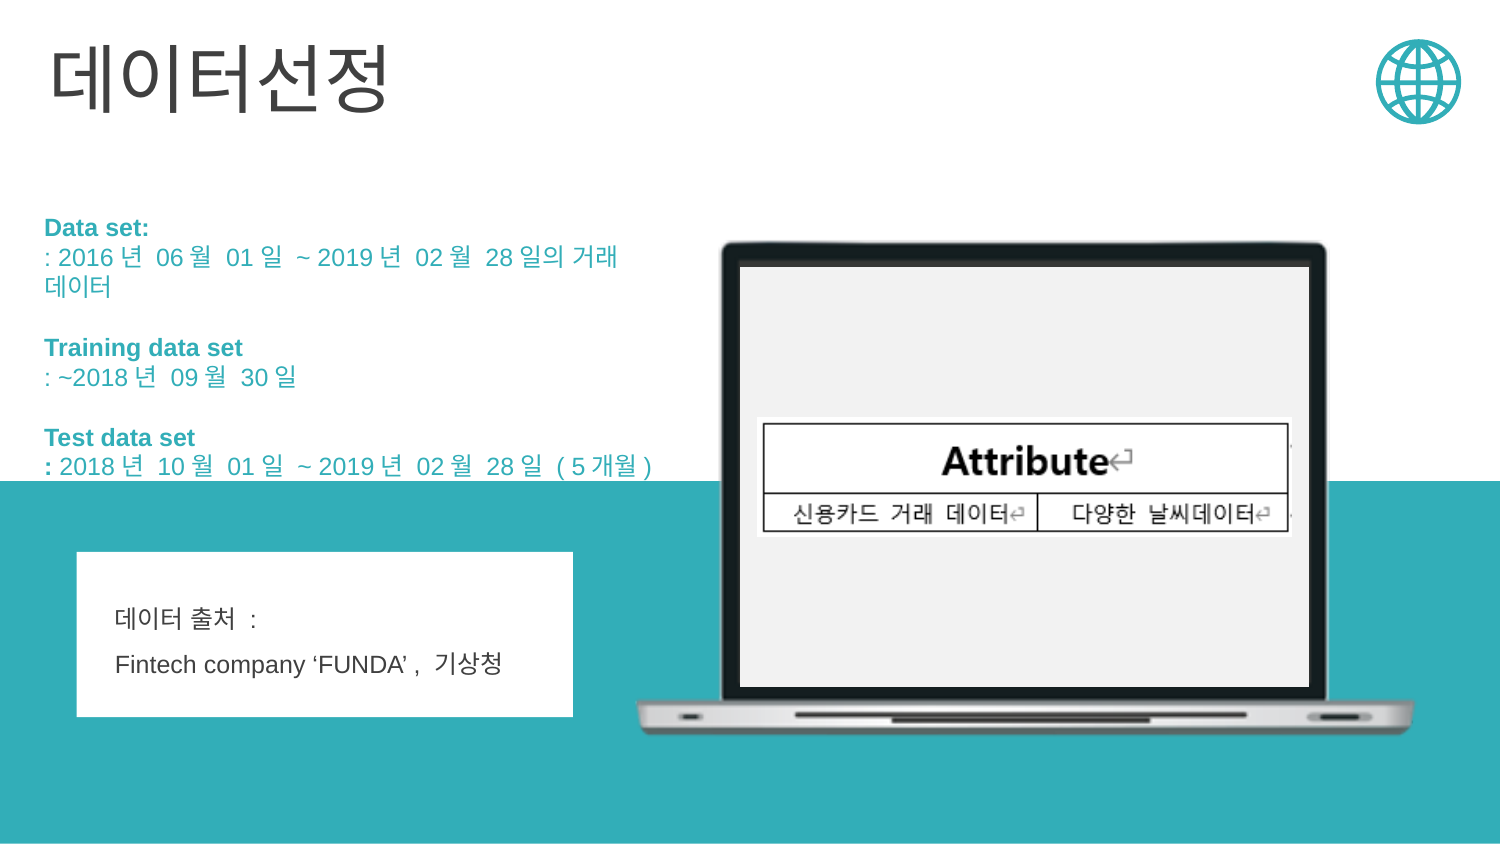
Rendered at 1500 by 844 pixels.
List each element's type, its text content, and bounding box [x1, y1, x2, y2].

picture [419, 185, 1500, 789]
text_box 데이터 출처 : Fintech company ‘FUNDA’ , 기상청 [100, 581, 550, 686]
text_box [1373, 37, 1464, 127]
text_box Data set: : 2016년 06월 01일 ~ 2019년 02월 28일의 거래 데이터 Training data set : ~2018년 09월 30일 Test data set : 2018년 10월 01일 ~ 2019년 02월 28일 ( 5개월) [29, 204, 680, 489]
list 데이터선정 [0, 29, 443, 125]
